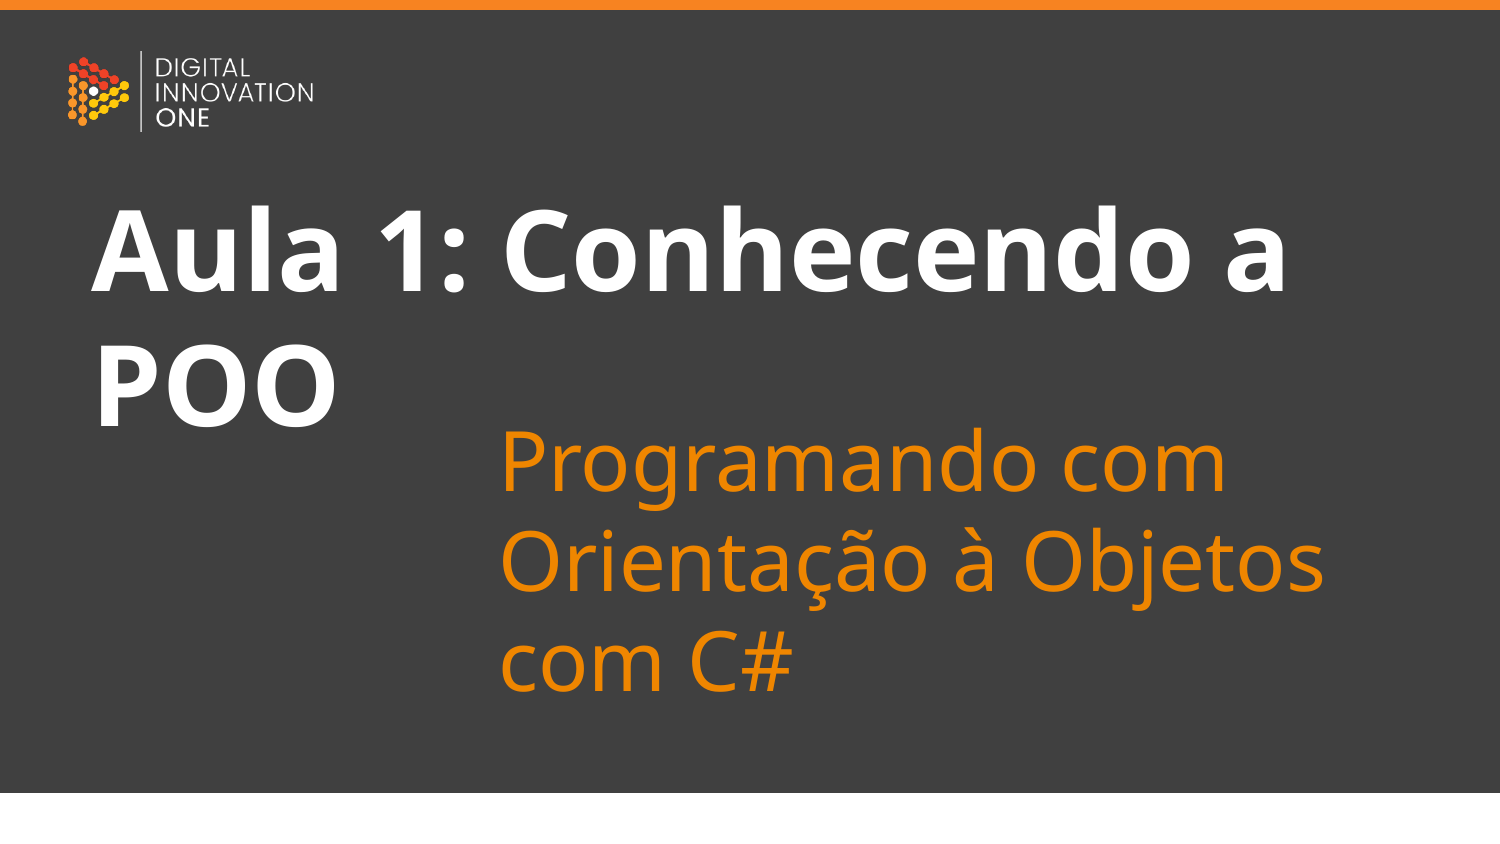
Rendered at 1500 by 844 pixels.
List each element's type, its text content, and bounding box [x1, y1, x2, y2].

text_box [0, 0, 1500, 10]
text_box [0, 10, 1500, 793]
text_box [0, 793, 1500, 844]
picture [50, 42, 331, 140]
text_box Aula 1: Conhecendo a POO [76, 243, 1475, 385]
text_box Programando com Orientação à Objetos com C# [483, 509, 1435, 607]
